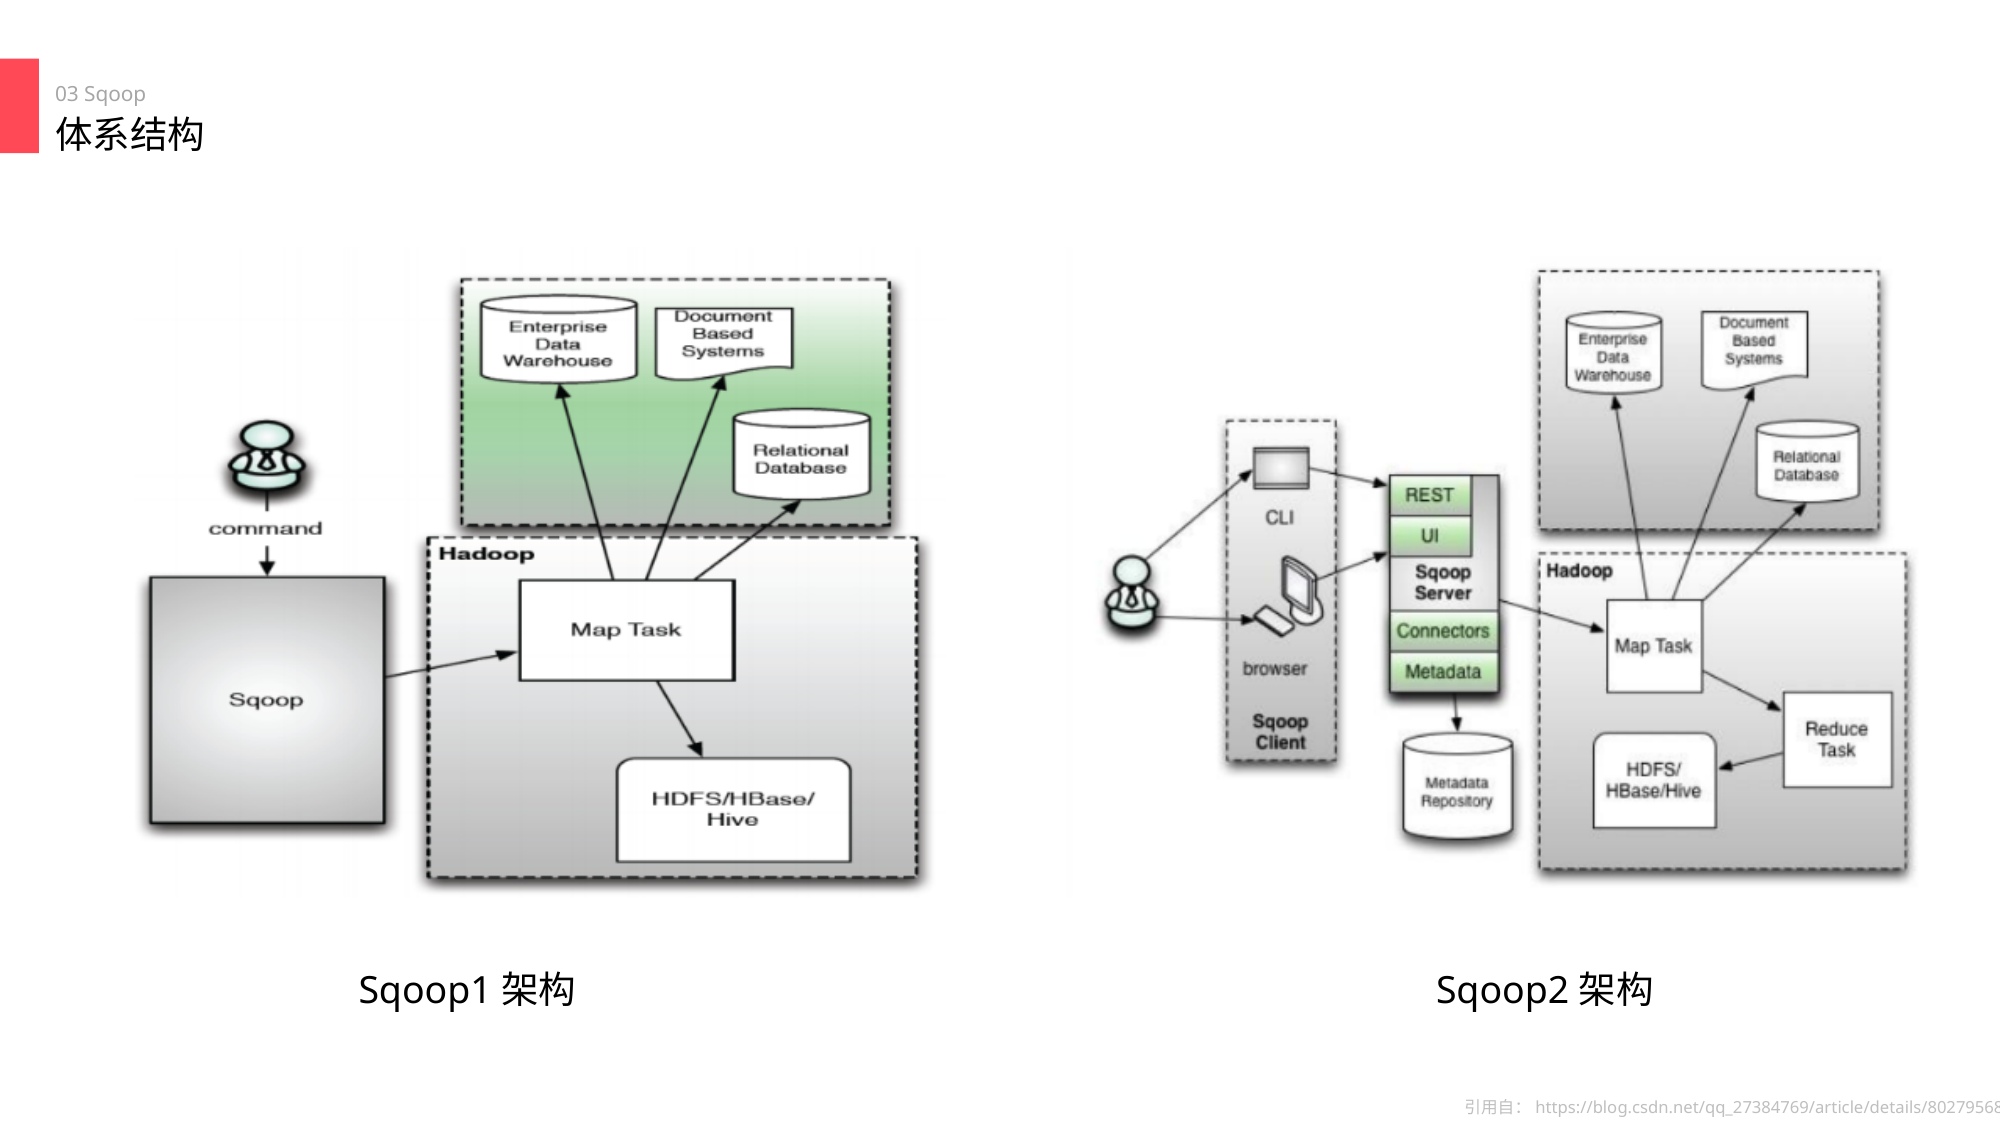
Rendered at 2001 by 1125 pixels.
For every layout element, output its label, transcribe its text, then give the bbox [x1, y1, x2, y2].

text_box Sqoop1架构 [343, 958, 591, 1019]
text_box [0, 58, 39, 154]
text_box Sqoop2架构 [1421, 958, 1669, 1019]
picture [134, 247, 946, 898]
picture [1065, 247, 1930, 898]
text_box 03 Sqoop 体系结构 [39, 58, 1931, 154]
text_box 引用自：https://blog.csdn.net/qq_27384769/article/details/80279568 [1449, 1089, 2000, 1125]
